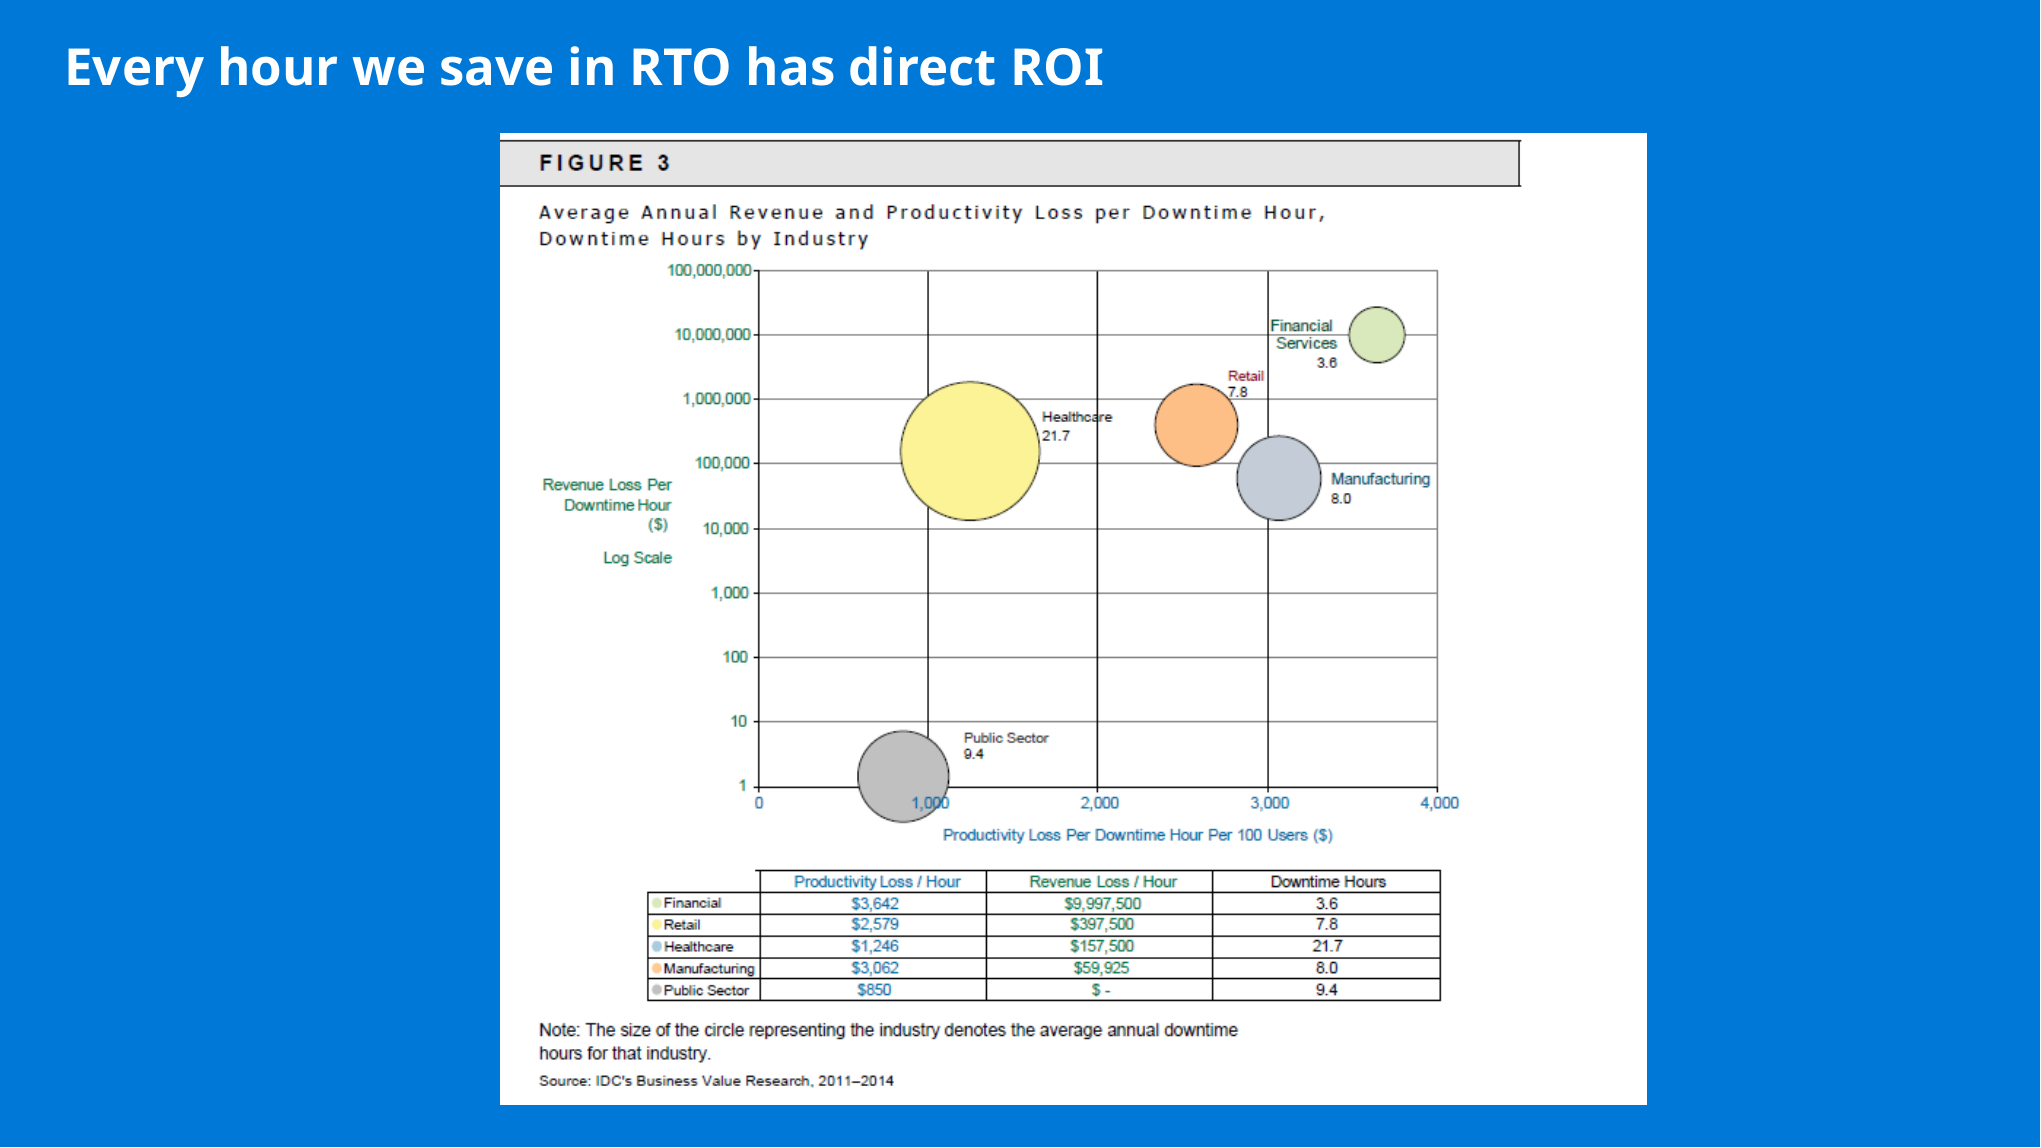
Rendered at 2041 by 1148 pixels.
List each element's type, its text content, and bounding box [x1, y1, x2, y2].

picture [499, 132, 1647, 1105]
text_box Every hour we save in RTO has direct ROI [49, 26, 2010, 103]
